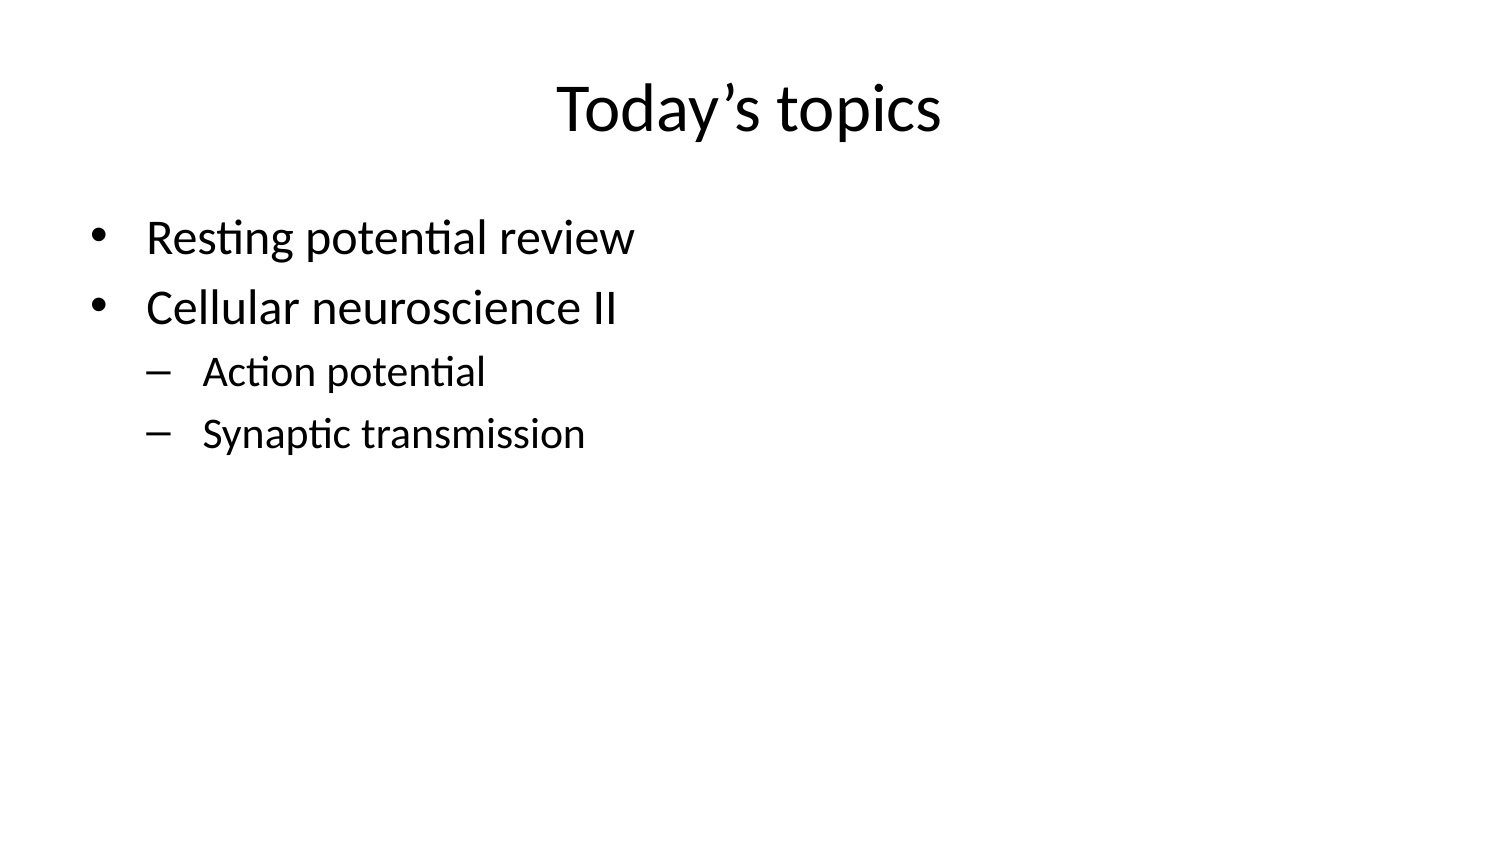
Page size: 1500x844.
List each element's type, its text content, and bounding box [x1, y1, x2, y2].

list Resting potential review Cellular neuroscience II Action potential Synaptic transmission [75, 196, 1425, 754]
title Today’s topics [75, 33, 1425, 175]
